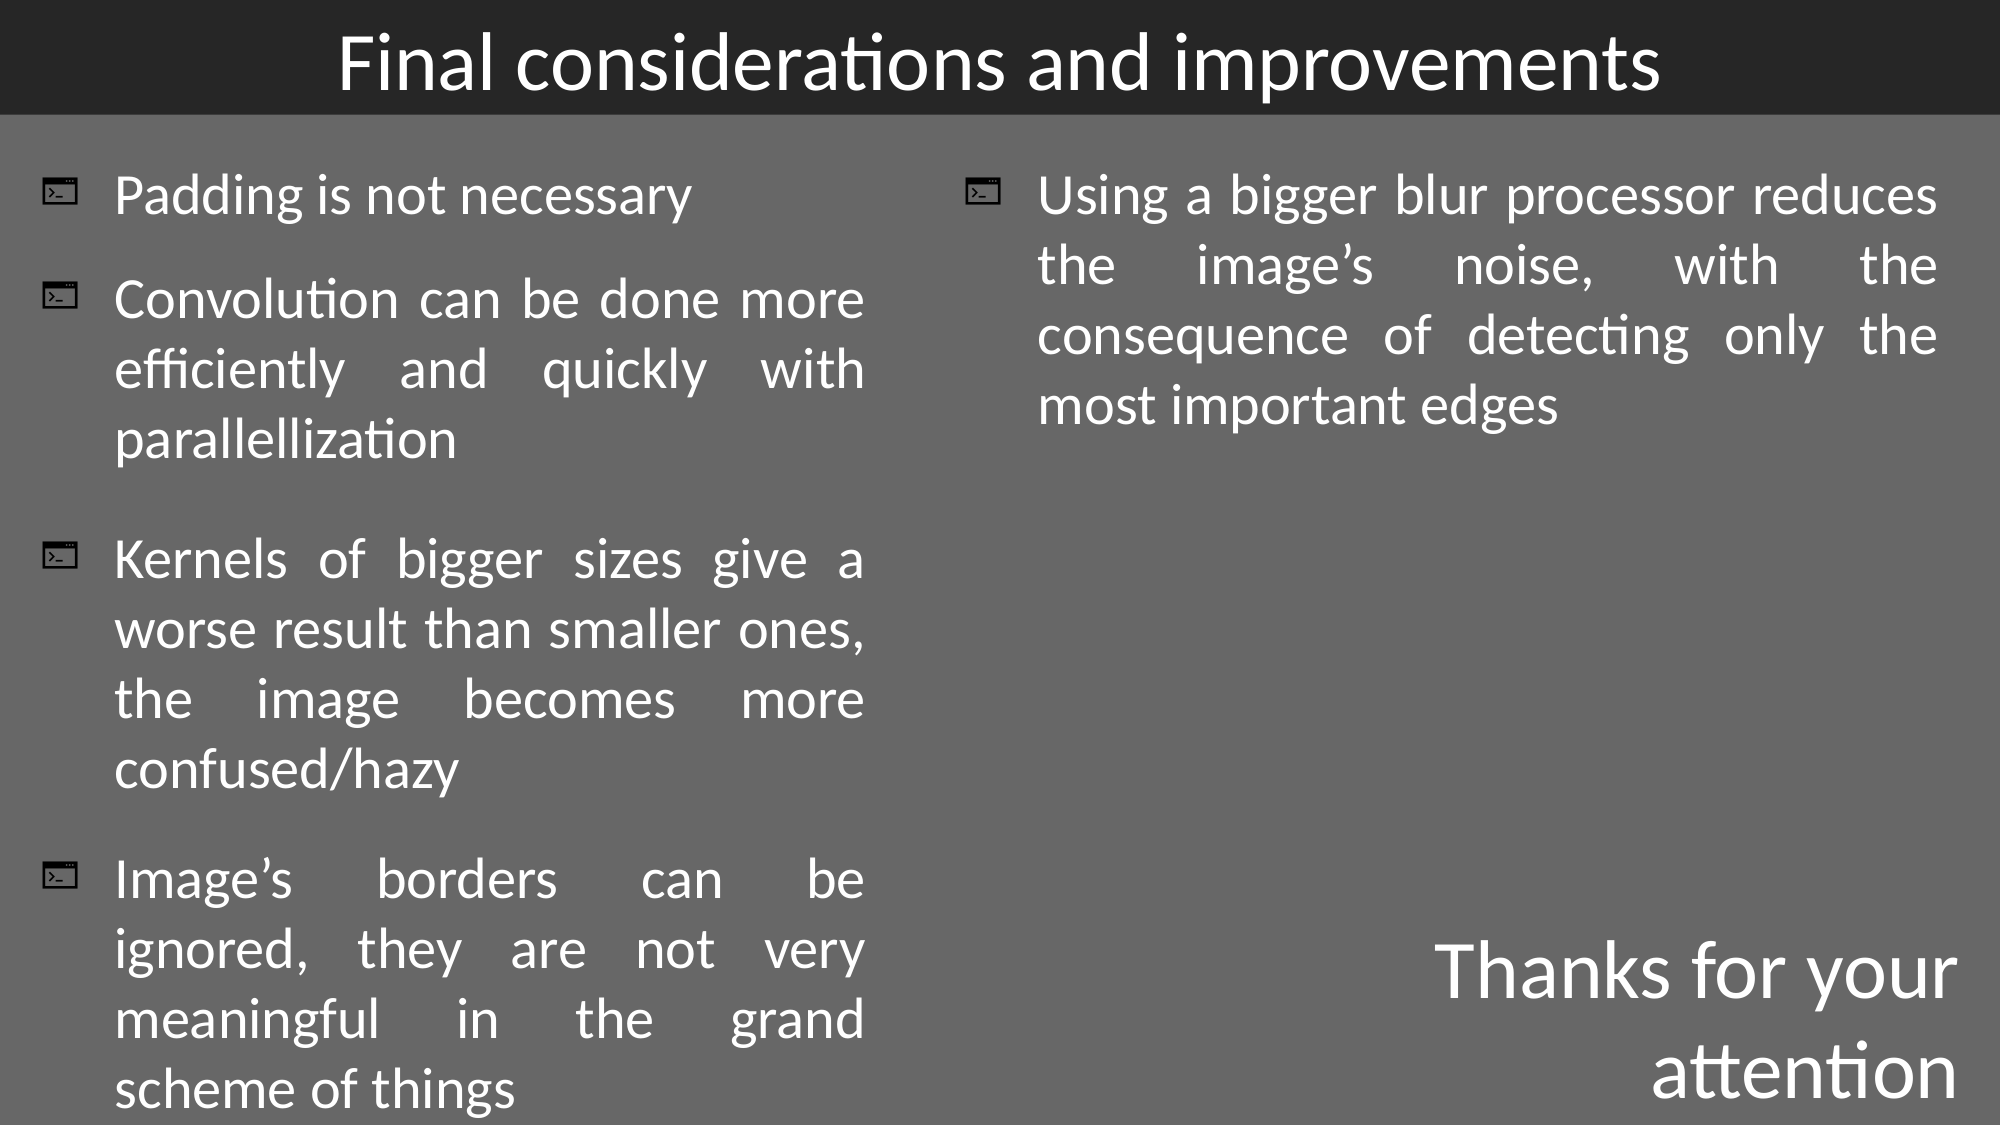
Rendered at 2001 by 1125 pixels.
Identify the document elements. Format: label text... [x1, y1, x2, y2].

picture [39, 170, 81, 212]
text_box Using a bigger blur processor reduces the image’s noise, with the consequence of detecting only the most important edges [948, 148, 1954, 323]
picture [39, 854, 81, 896]
picture [39, 534, 81, 576]
text_box Convolution can be done more efficiently and quickly with parallellization [24, 252, 881, 478]
text_box Kernels of bigger sizes give a worse result than smaller ones, the image becomes more confused/hazy [24, 512, 881, 808]
text_box Final considerations and improvements [0, 0, 2000, 115]
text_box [904, 323, 2000, 1125]
text_box Image’s borders can be ignored, they are not very meaningful in the grand scheme of things [24, 832, 881, 1125]
picture [39, 274, 81, 316]
text_box Padding is not necessary [24, 148, 881, 234]
picture [962, 170, 1004, 212]
